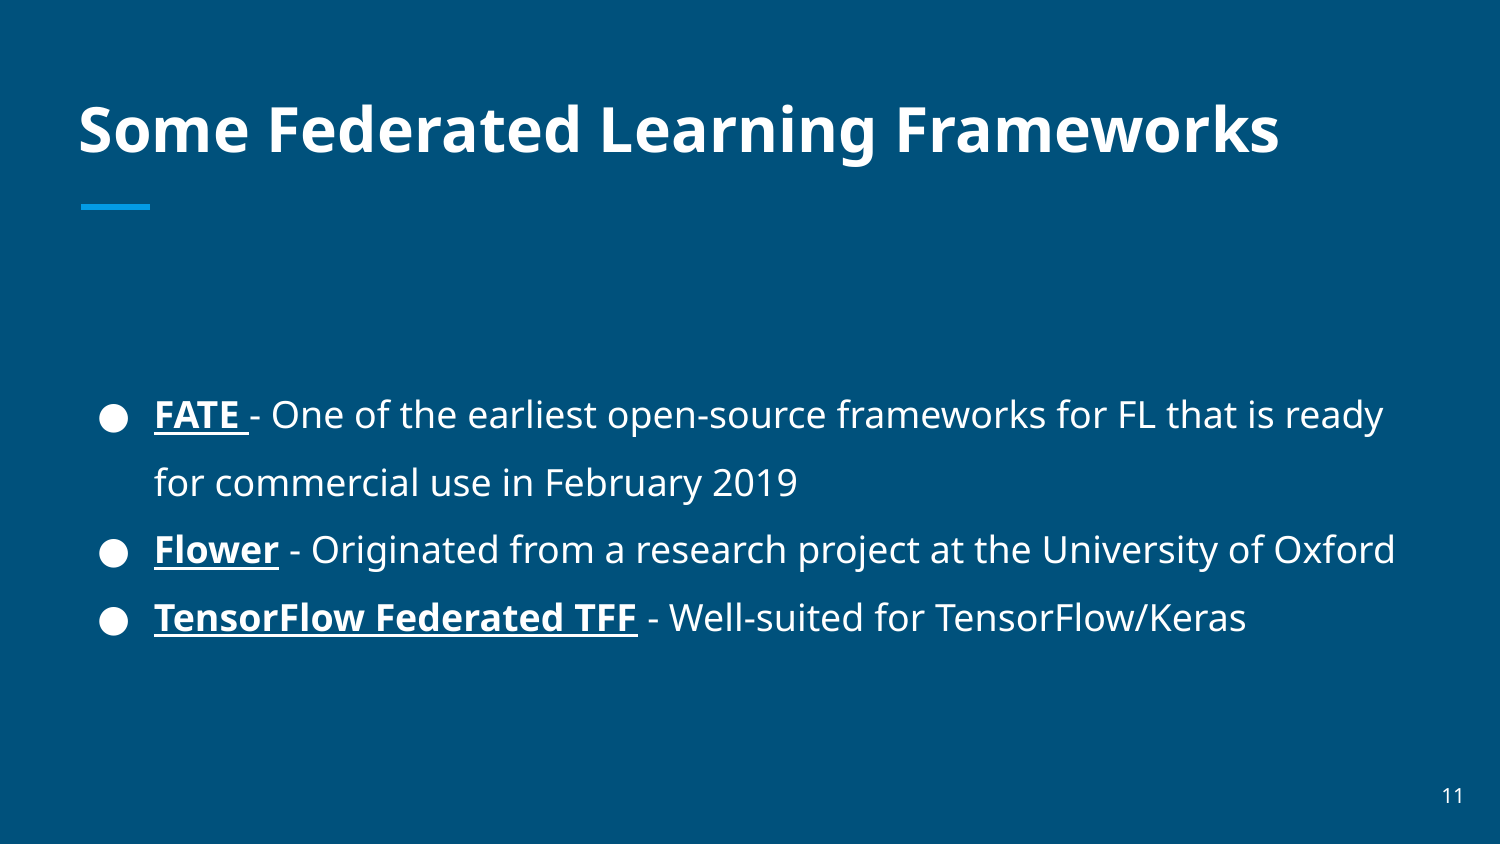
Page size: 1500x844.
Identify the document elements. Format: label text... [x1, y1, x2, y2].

title Some Federated Learning Frameworks [63, 75, 1437, 188]
slide_number ‹#› [1389, 764, 1480, 830]
list FATE - One of the earliest open-source frameworks for FL that is ready for commercial use in February 2019 Flower - Originated from a research project at the University of Oxford TensorFlow Federated TFF - Well-suited for TensorFlow/Keras [63, 251, 1437, 757]
